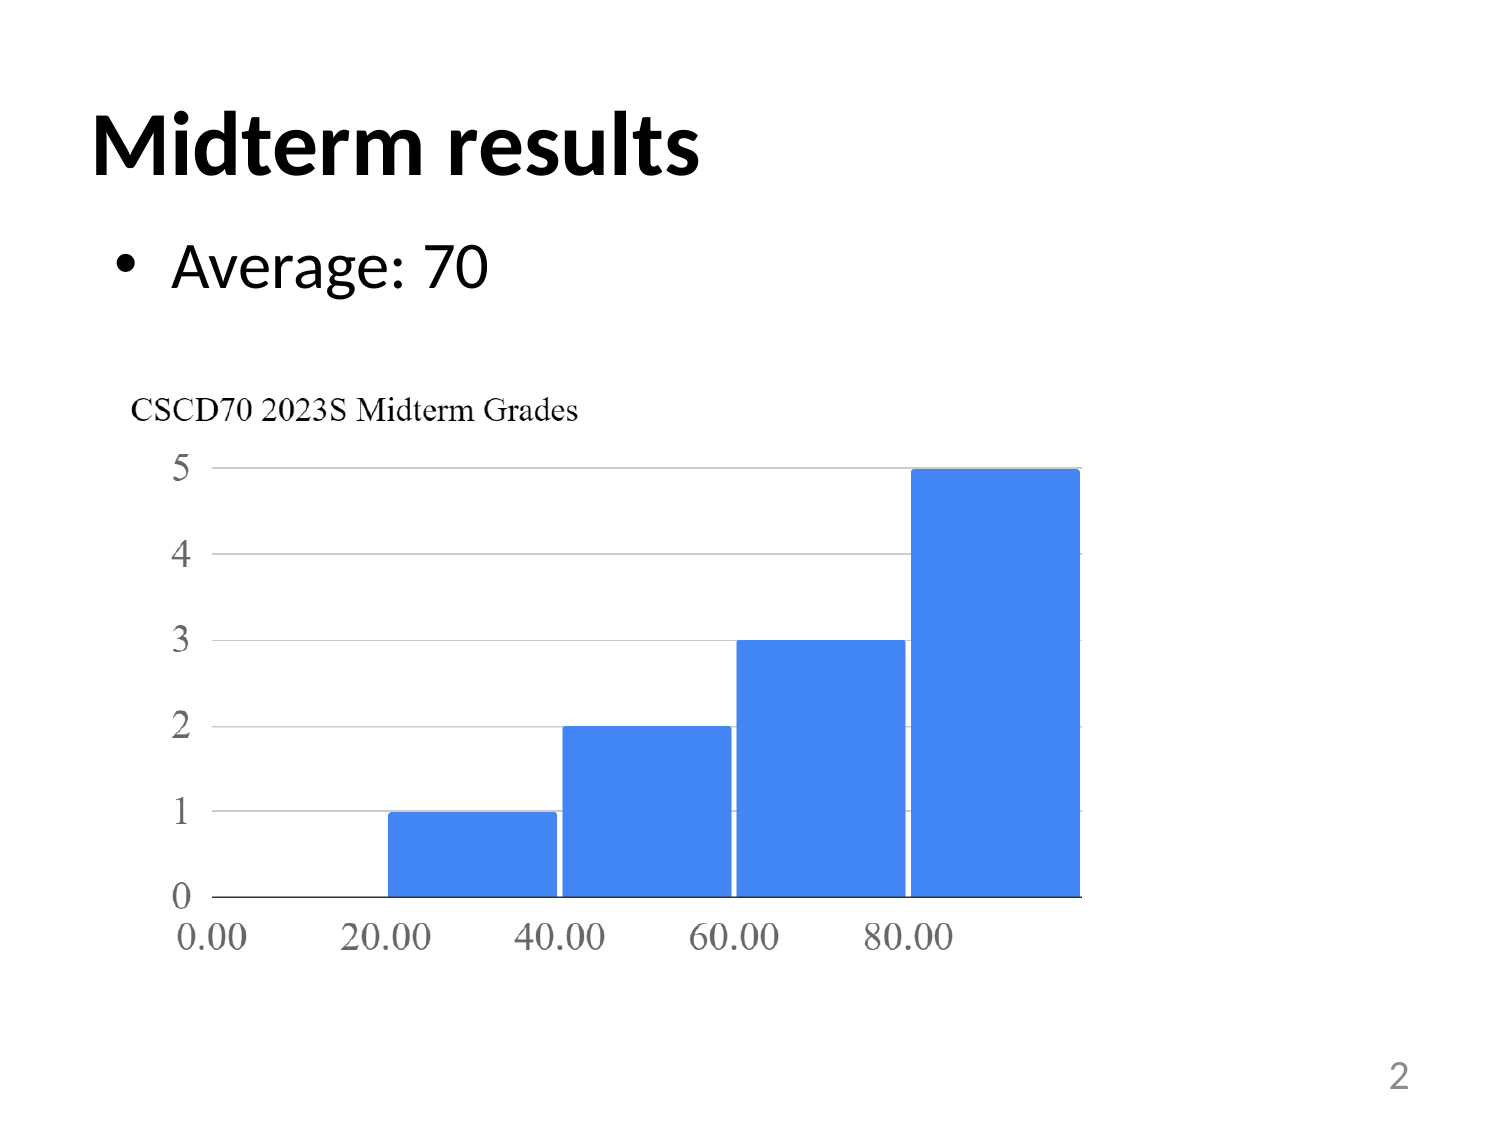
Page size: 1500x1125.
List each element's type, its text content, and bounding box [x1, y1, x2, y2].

picture [99, 362, 1113, 989]
slide_number 2 [1074, 1042, 1425, 1103]
list Average: 70 [99, 214, 1012, 361]
title Midterm results [75, 45, 1425, 233]
